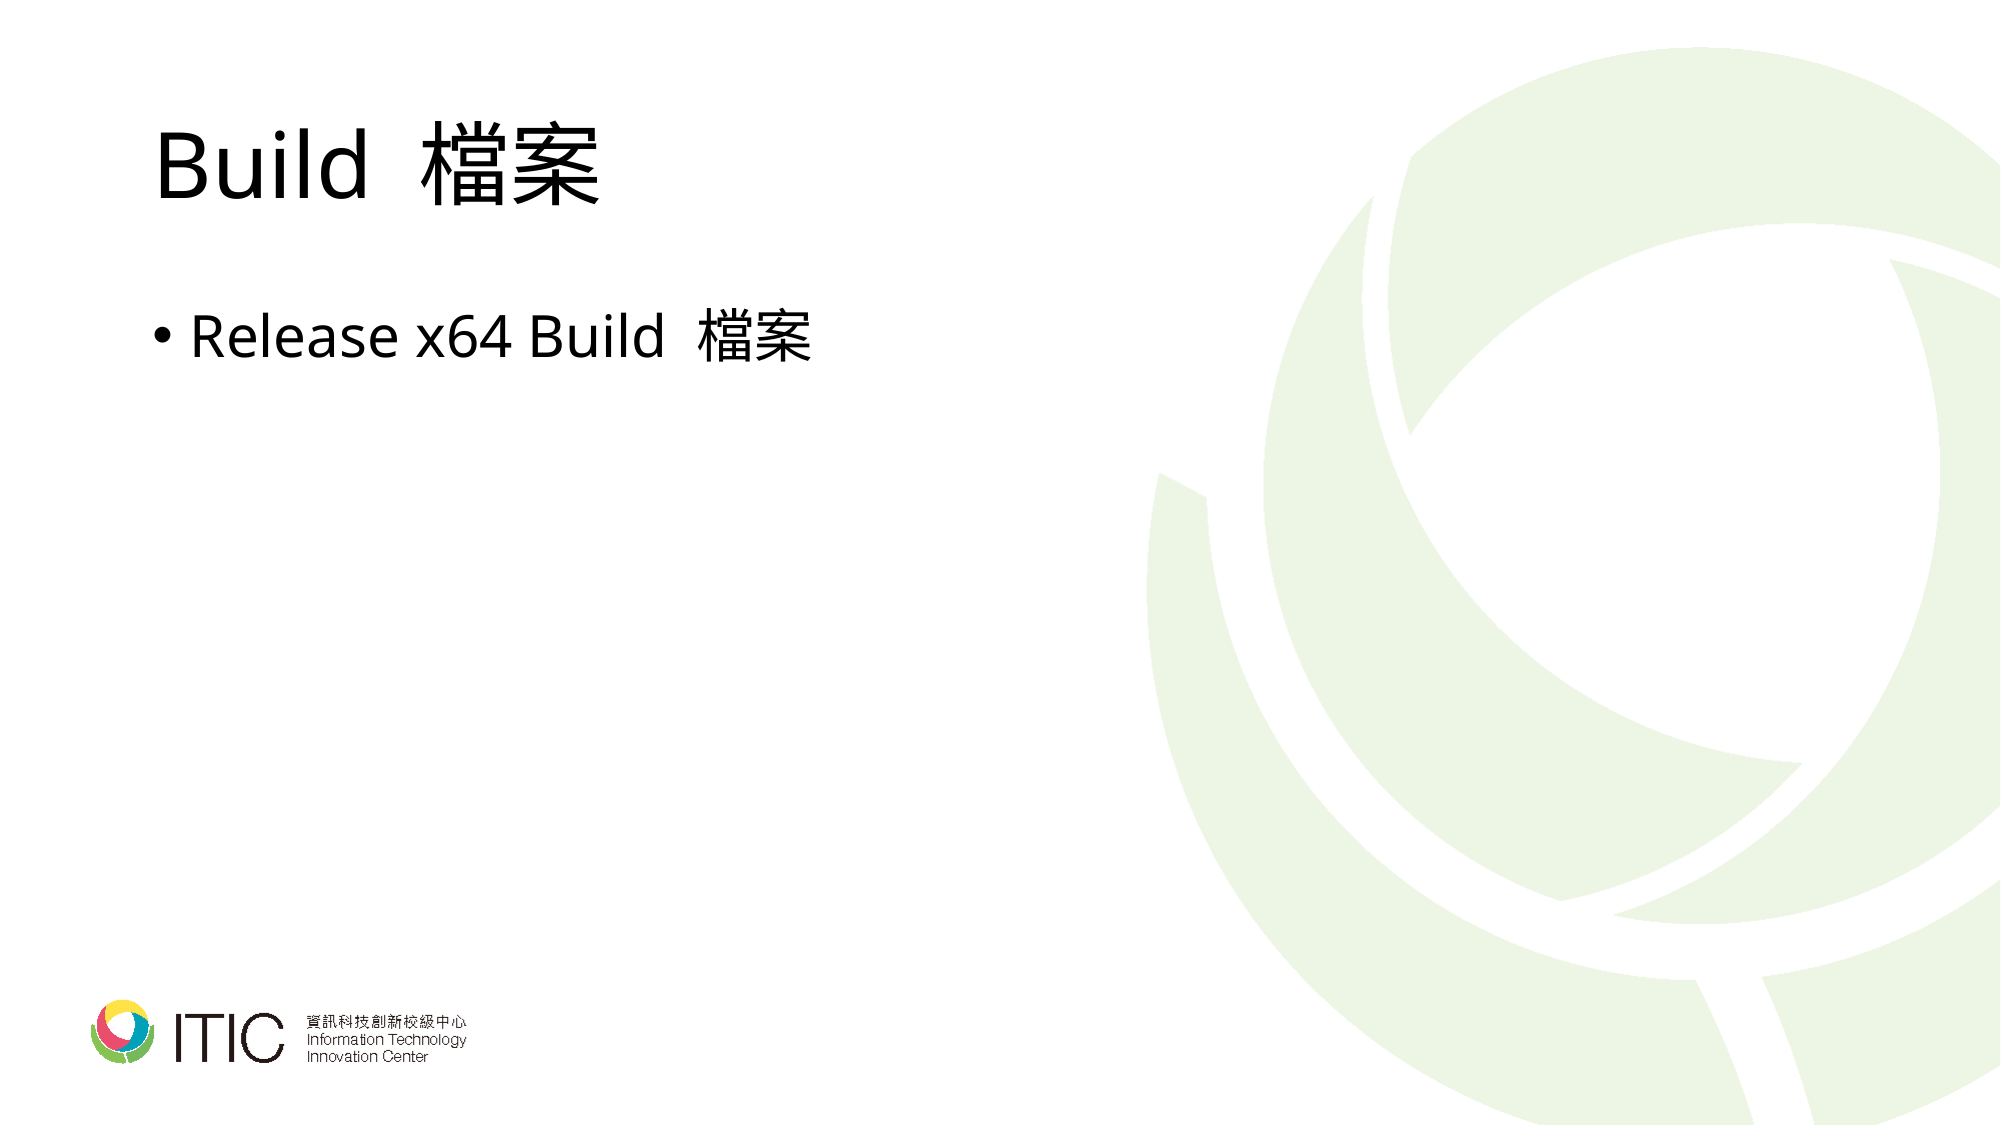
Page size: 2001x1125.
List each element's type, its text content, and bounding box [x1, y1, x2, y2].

title Build 檔案 [137, 59, 1863, 278]
list Release x64 Build 檔案 [137, 299, 1863, 1014]
picture [0, 0, 2001, 1125]
